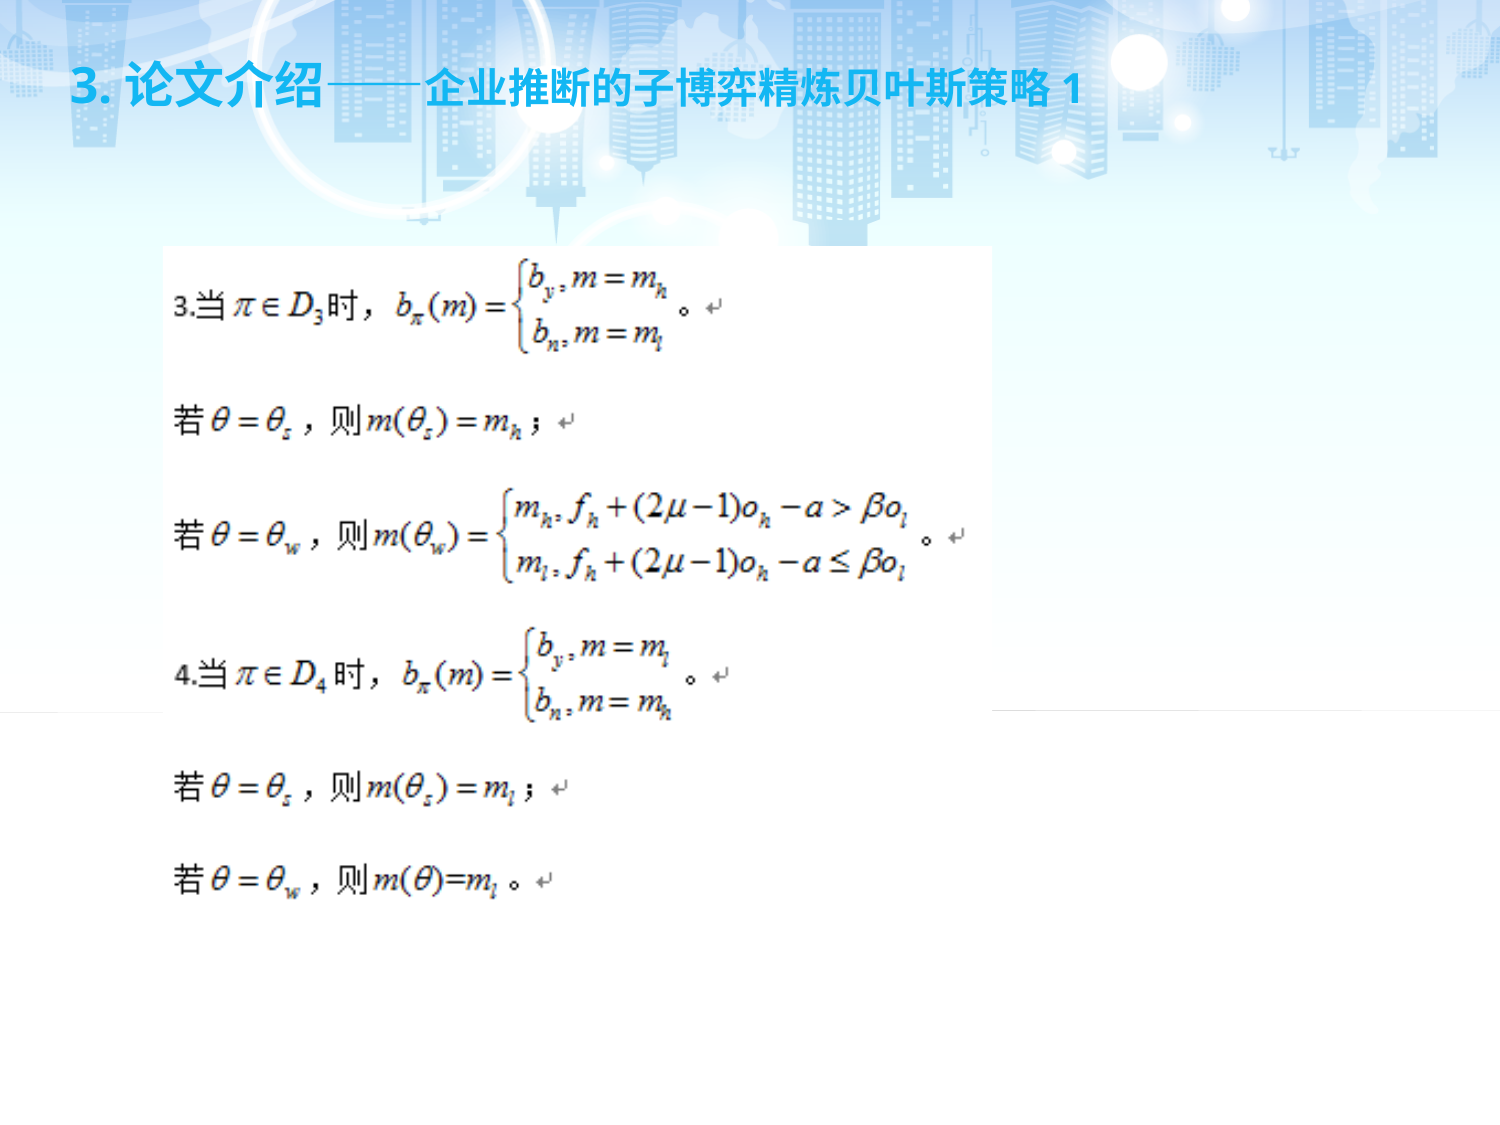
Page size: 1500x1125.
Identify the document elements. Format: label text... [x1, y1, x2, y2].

picture [0, 1, 1500, 1125]
text_box 3.论文介绍——企业推断的子博弈精炼贝叶斯策略1 [54, 46, 1307, 122]
